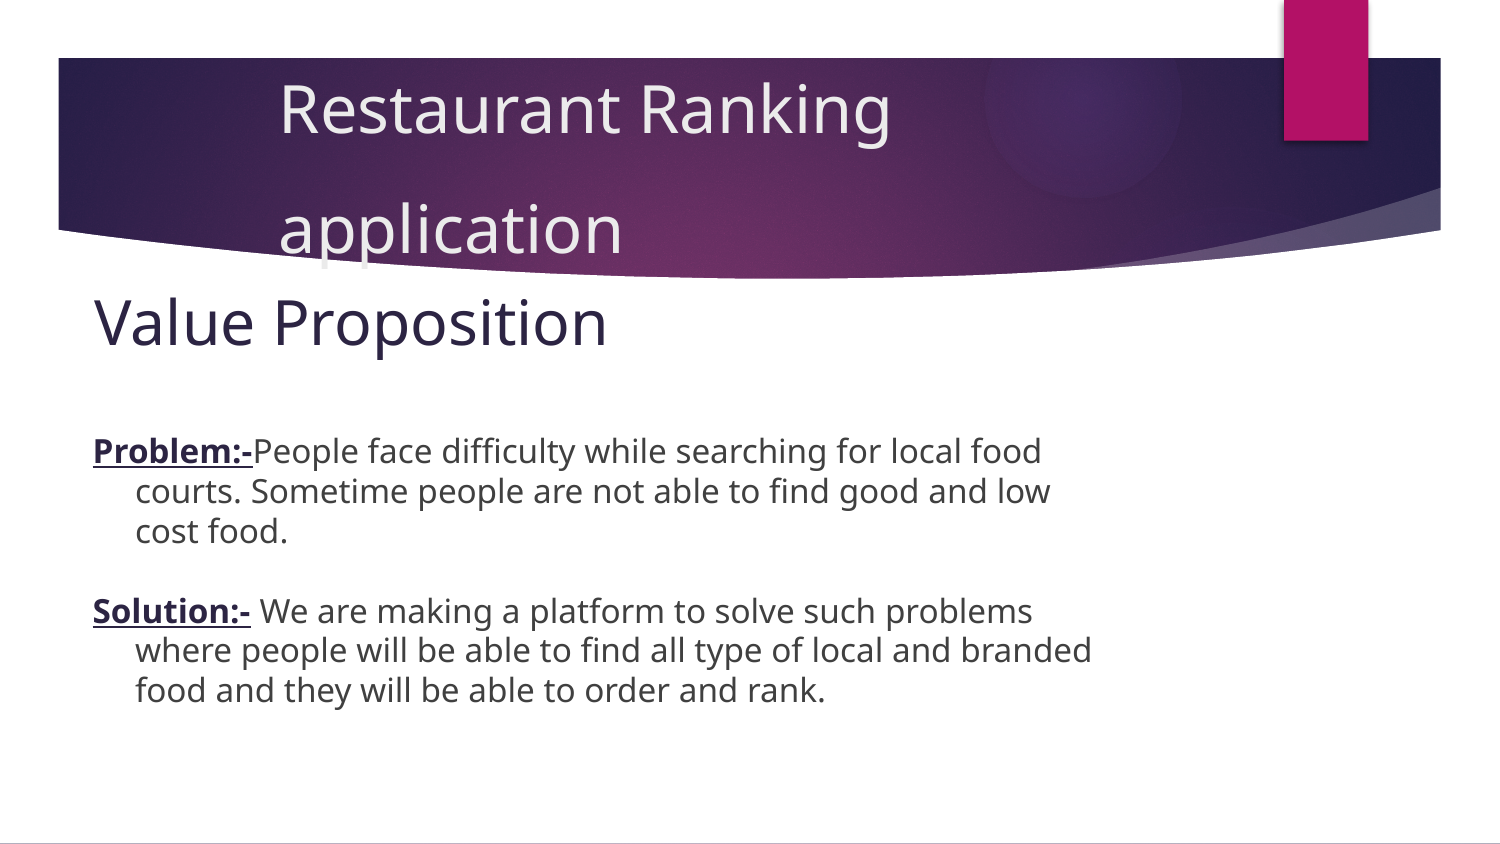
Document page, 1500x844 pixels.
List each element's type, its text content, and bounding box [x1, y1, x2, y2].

list Value Proposition [79, 268, 1002, 415]
list Problem:-People face difficulty while searching for local food courts. Sometime people are not able to find good and low cost food. Solution:- We are making a platform to solve such problems where people will be able to find all type of local and branded food and they will be able to order and rank. [77, 415, 1122, 774]
title Restaurant Ranking application [263, 106, 1124, 282]
